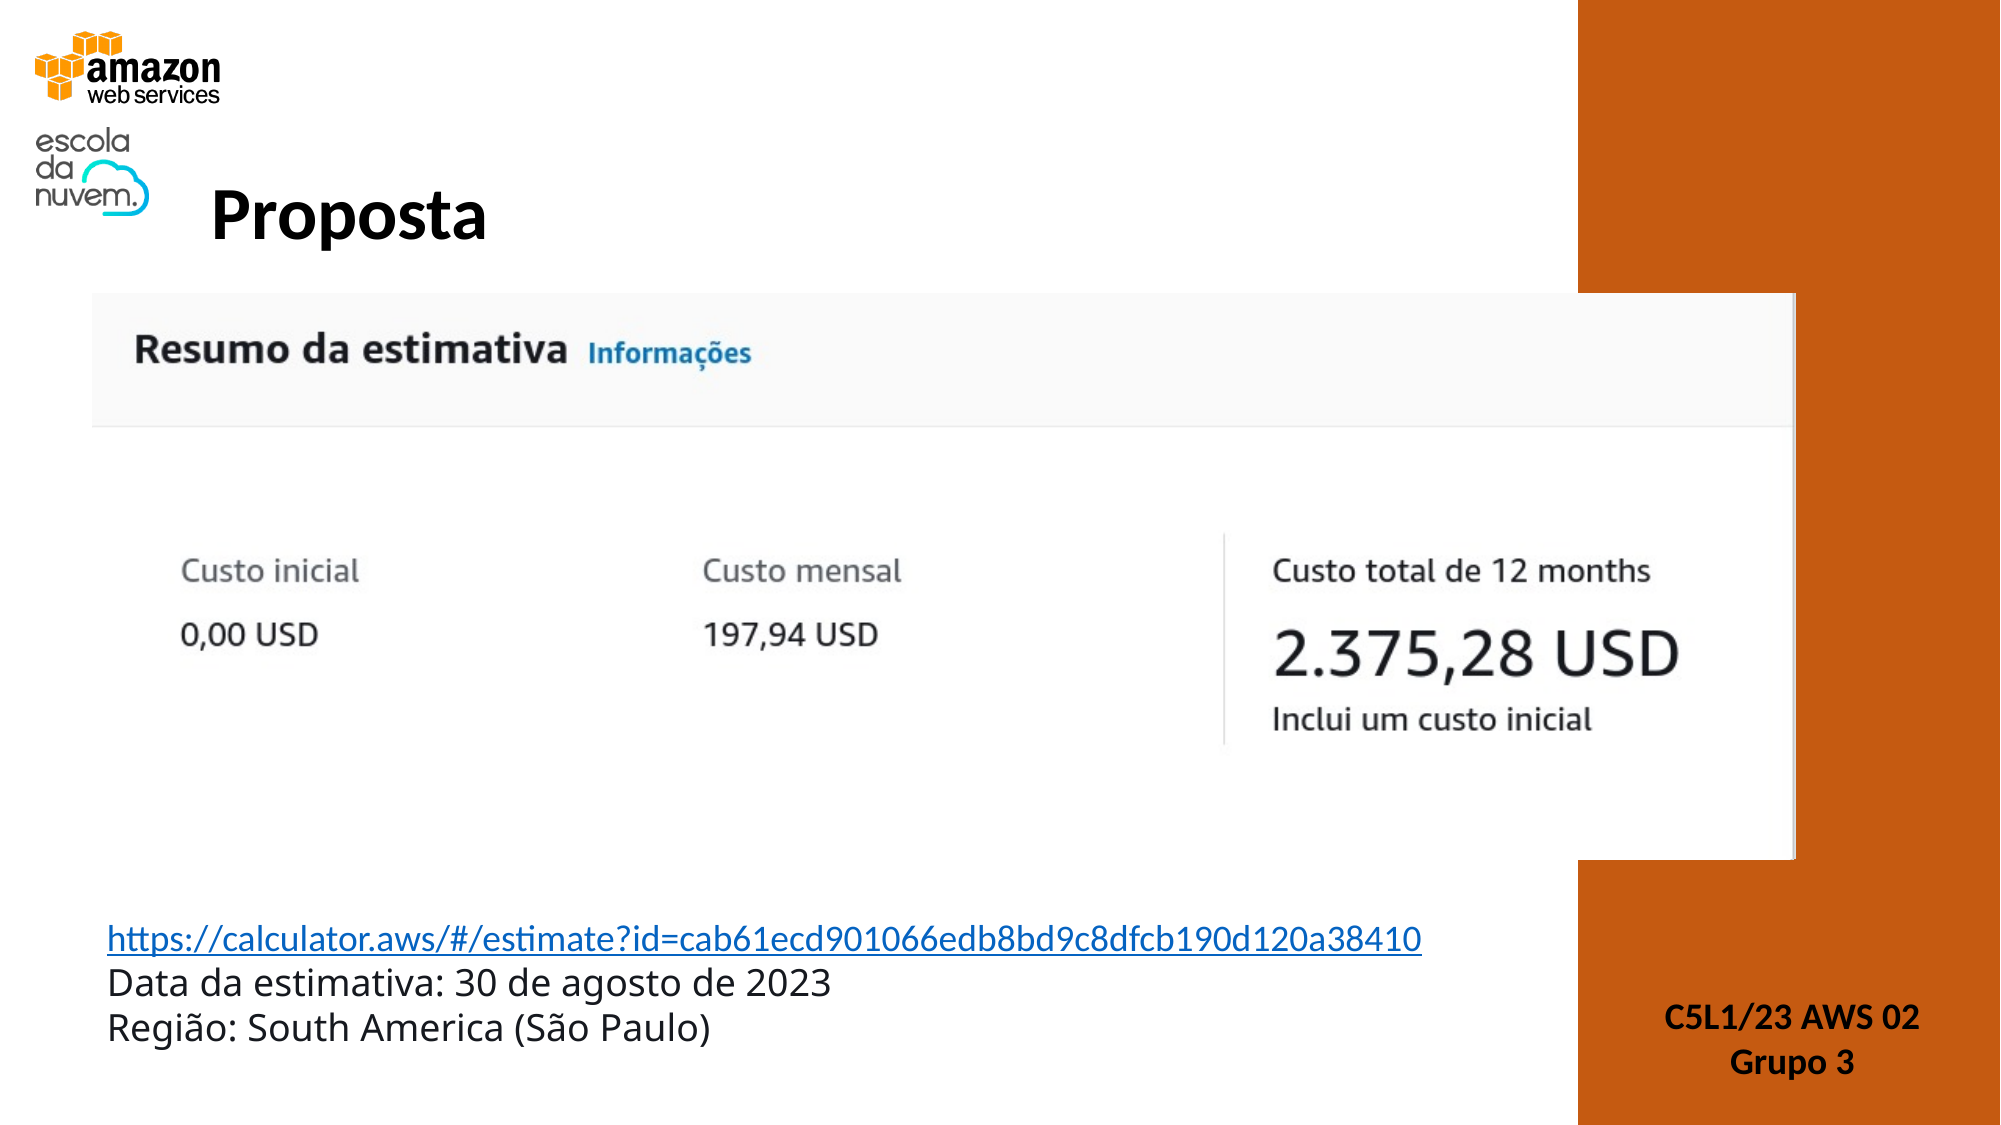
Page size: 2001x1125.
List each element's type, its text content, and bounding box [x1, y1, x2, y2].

picture [137, 204, 149, 216]
text_box https://calculator.aws/#/estimate?id=cab61ecd901066edb8bd9c8dfcb190d120a38410 Data da estimativa: 30 de agosto de 2023 Região: South America (São Paulo) [92, 906, 1538, 1102]
text_box Proposta [196, 157, 1181, 262]
text_box [1577, 0, 2000, 1125]
picture [19, 19, 235, 216]
text_box C5L1/23 AWS 02 Grupo 3 [1581, 984, 2000, 1090]
picture [92, 293, 1796, 860]
